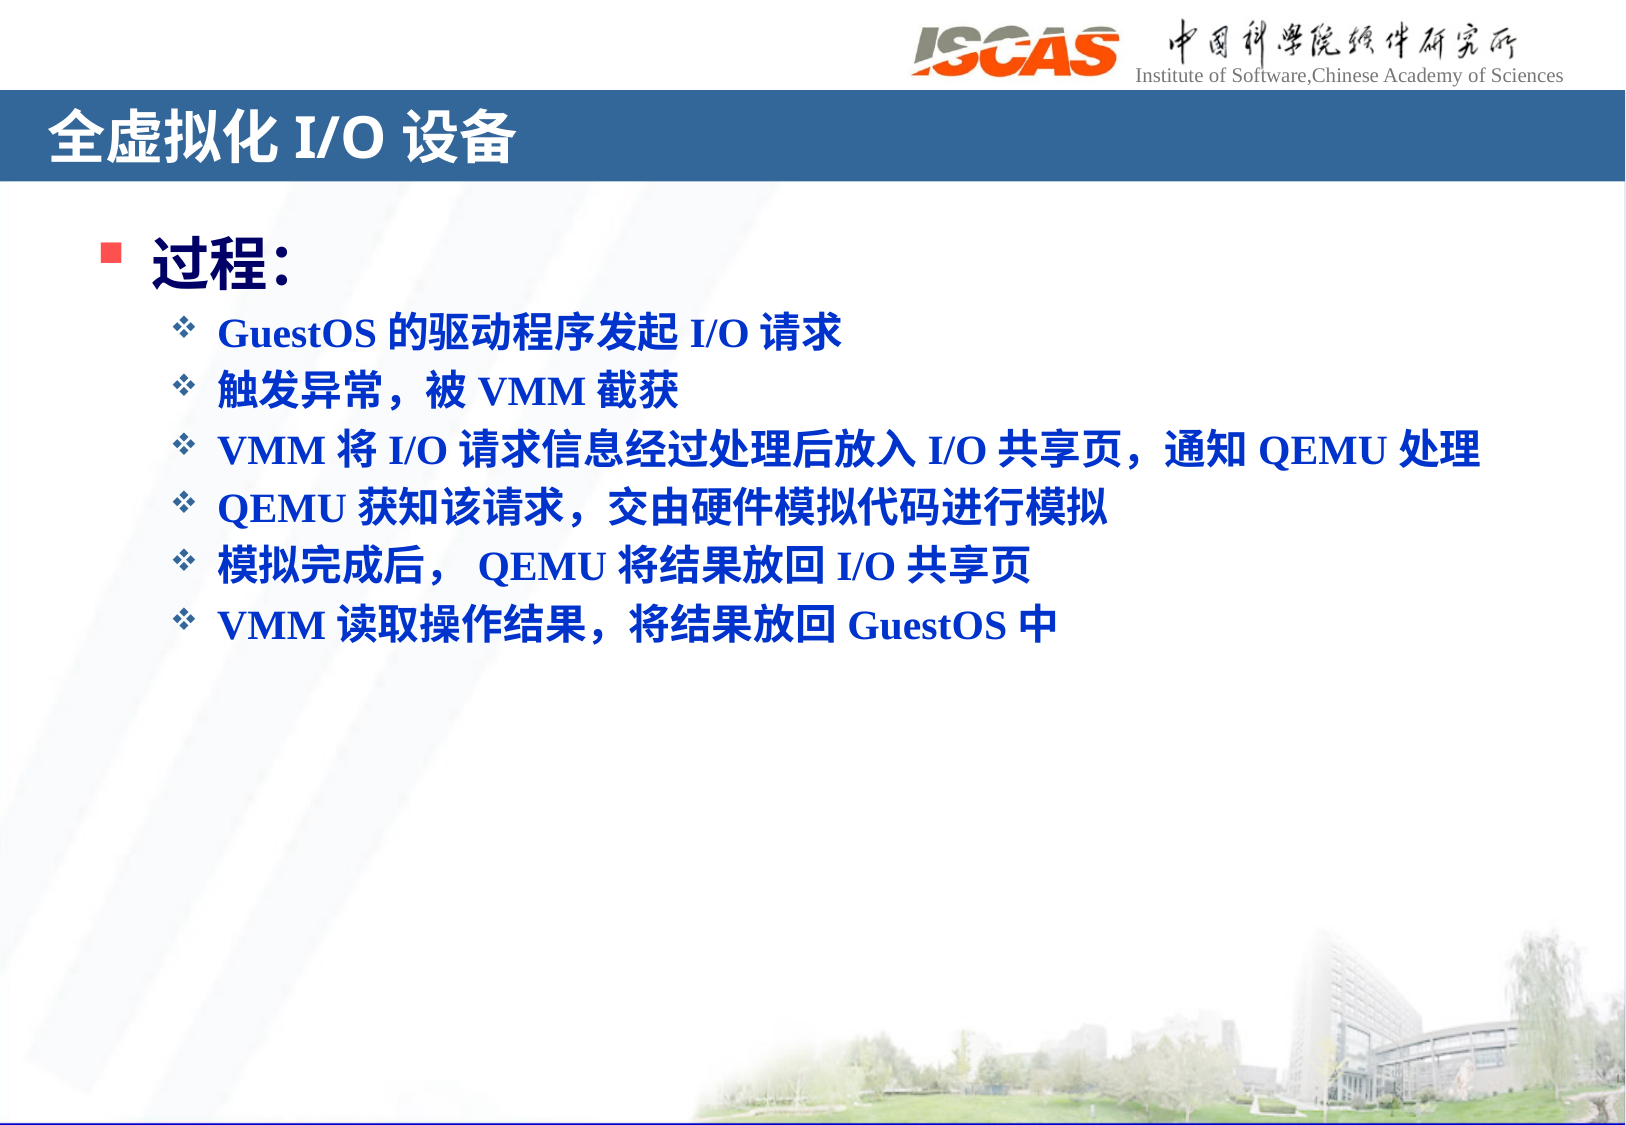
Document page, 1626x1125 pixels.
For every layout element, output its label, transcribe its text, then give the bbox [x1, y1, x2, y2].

picture [0, 92, 1626, 1125]
list 过程： GuestOS的驱动程序发起I/O请求 触发异常，被VMM截获 VMM将I/O请求信息经过处理后放入I/O共享页，通知QEMU处理 QEMU获知该请求，交由硬件模拟代码进行模拟 模拟完成后，QEMU将结果放回I/O共享页 VMM读取操作结果，将结果放回GuestOS中 [79, 219, 1545, 1024]
title 全虚拟化I/O设备 [0, 89, 1625, 182]
picture [1166, 15, 1519, 71]
picture [907, 18, 1132, 87]
